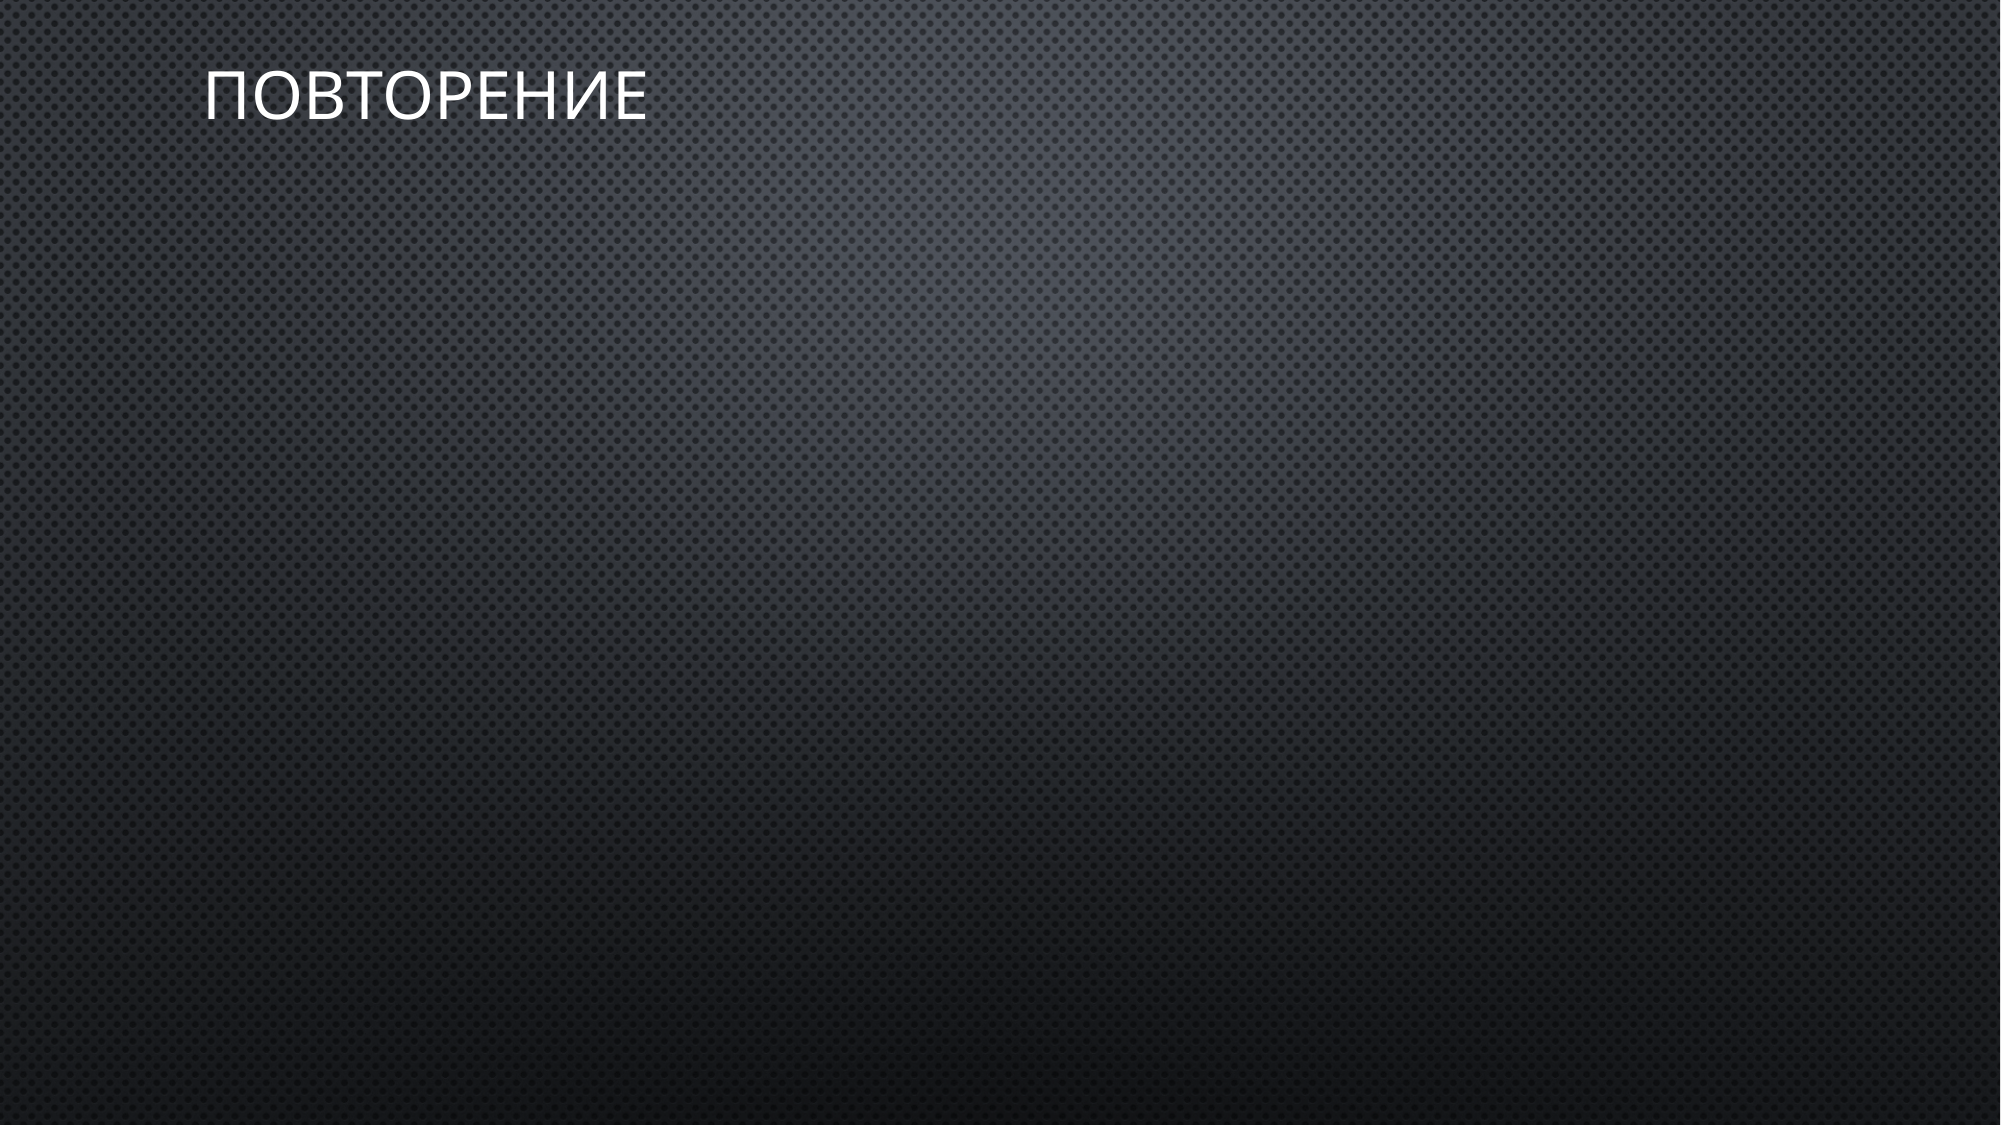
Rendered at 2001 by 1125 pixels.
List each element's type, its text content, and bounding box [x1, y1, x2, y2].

title Повторение [187, 37, 1813, 149]
